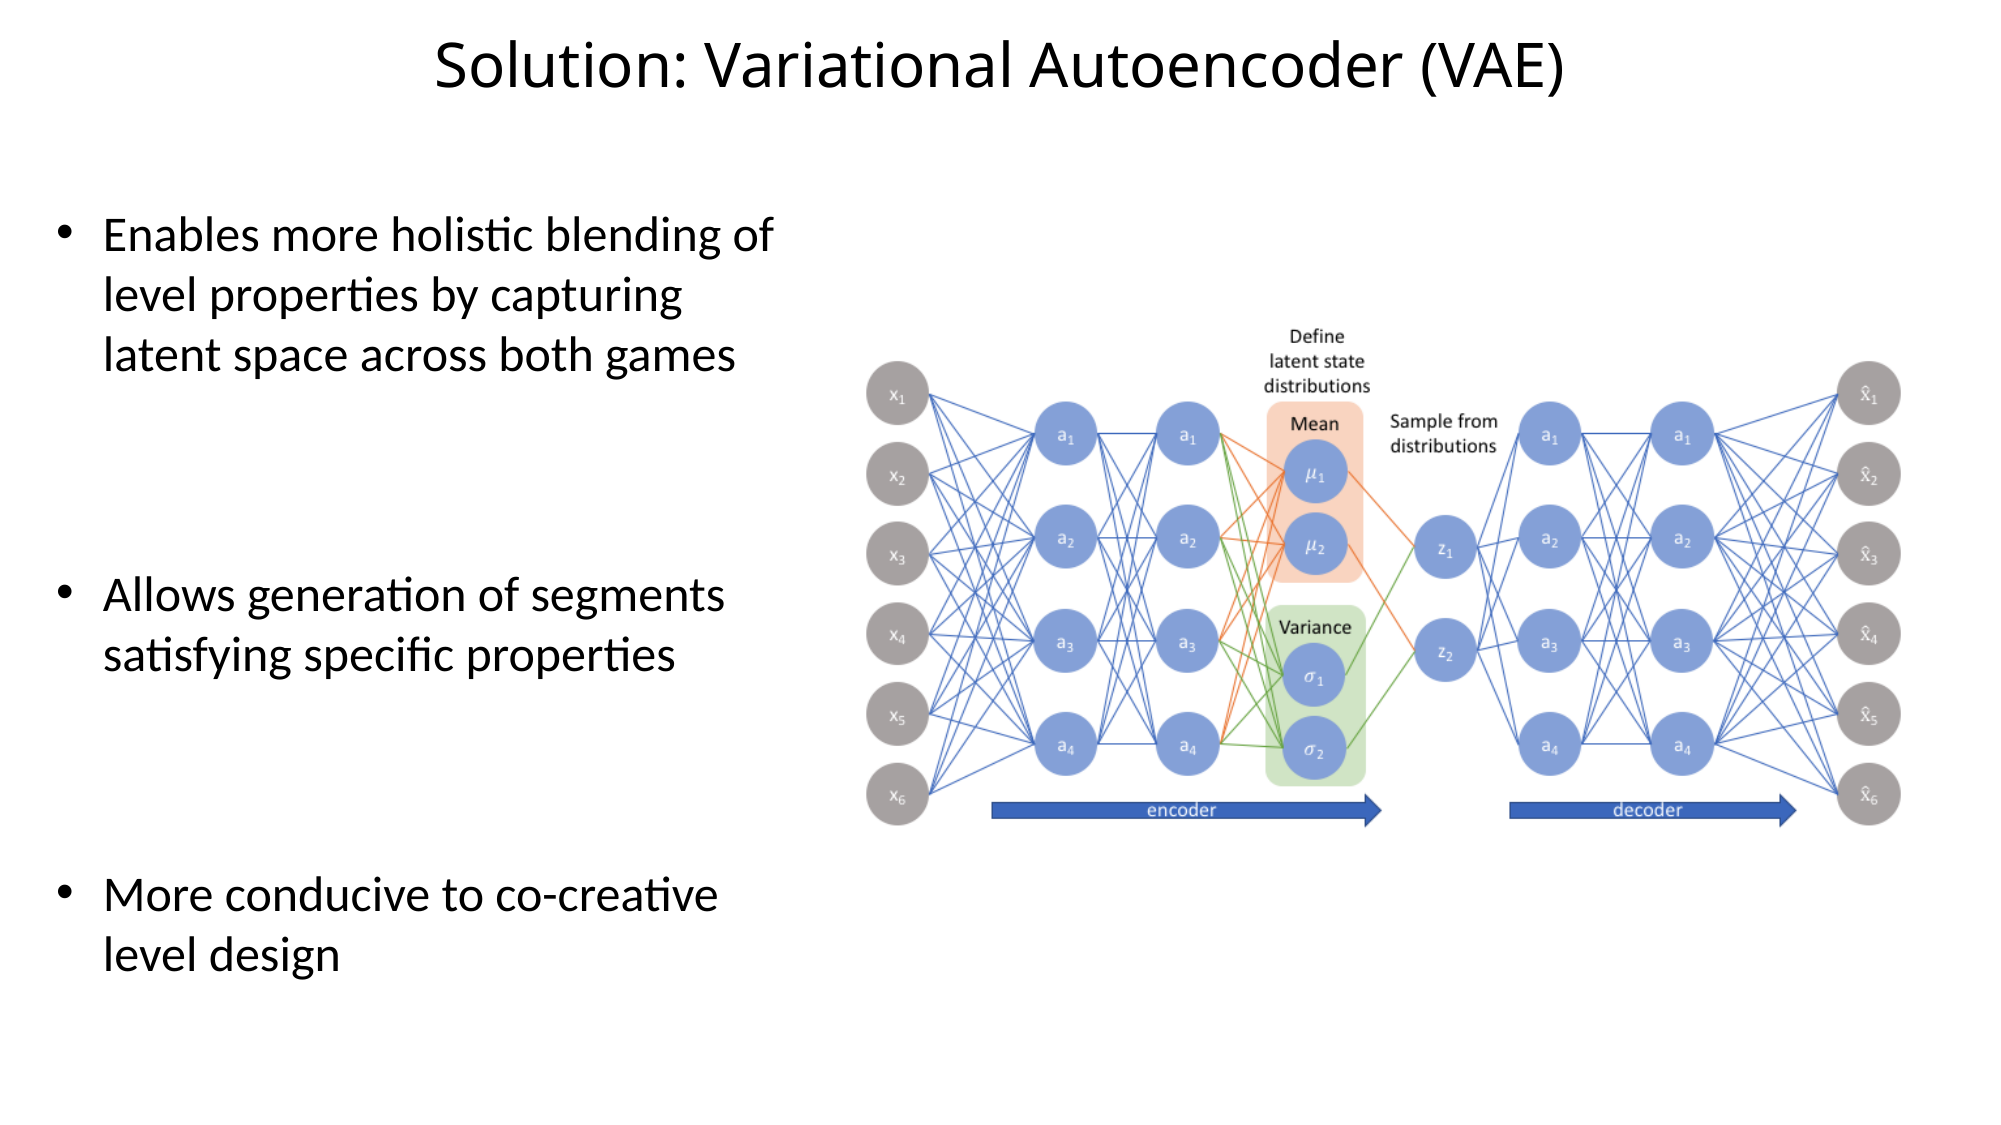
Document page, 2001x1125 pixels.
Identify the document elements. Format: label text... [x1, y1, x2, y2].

picture [856, 313, 1914, 836]
text_box Enables more holistic blending of level properties by capturing latent space across both games Allows generation of segments satisfying specific properties More conducive to co-creative level design [41, 194, 804, 990]
title Solution: Variational Autoencoder (VAE) [368, 9, 1632, 125]
